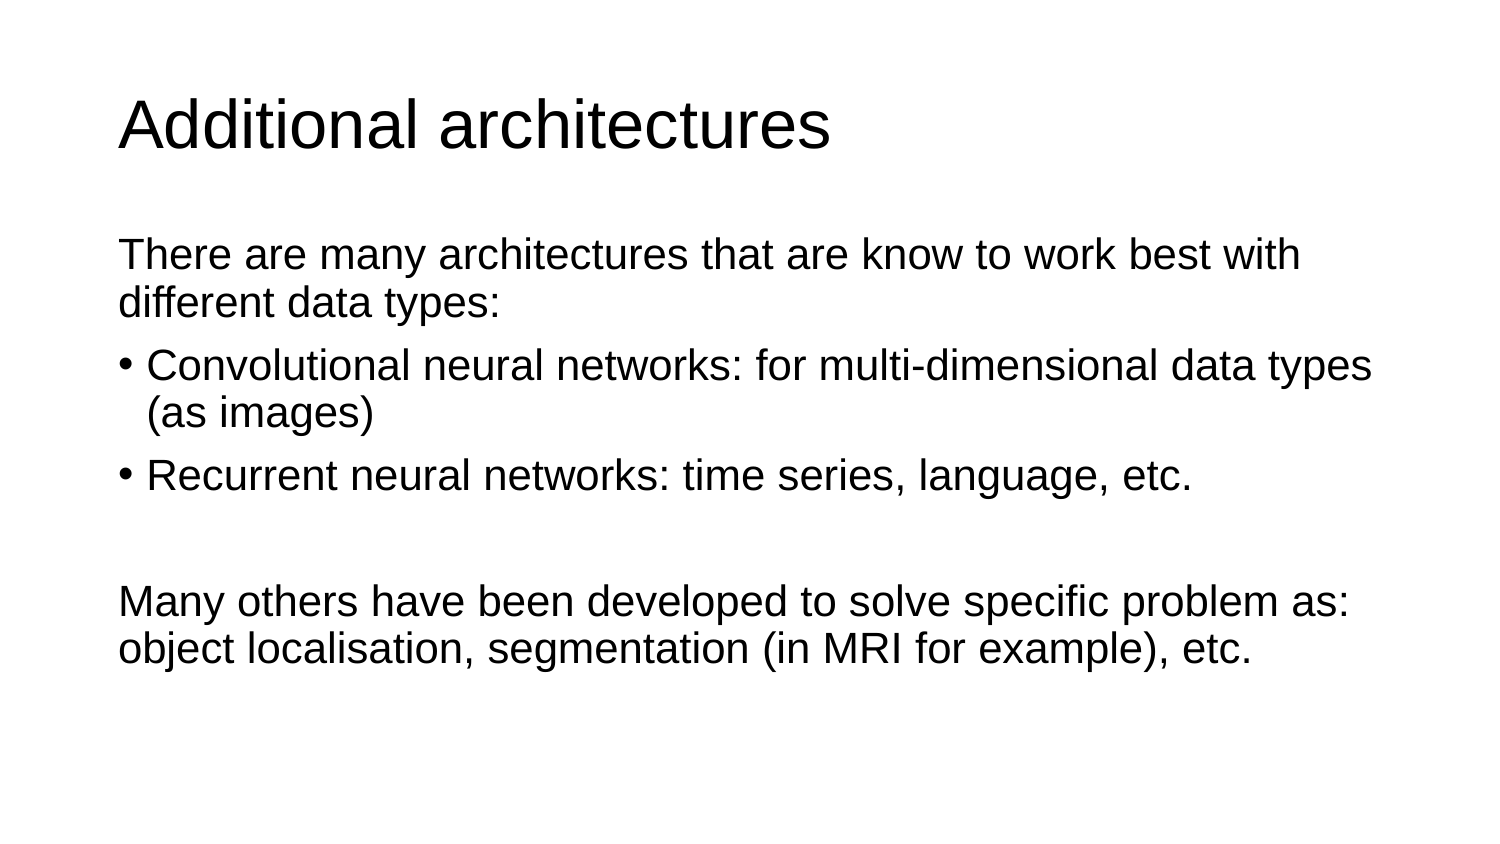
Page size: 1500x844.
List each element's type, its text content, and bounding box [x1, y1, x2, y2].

list There are many architectures that are know to work best with different data types: Convolutional neural networks: for multi-dimensional data types (as images) Recurrent neural networks: time series, language, etc. Many others have been developed to solve specific problem as: object localisation, segmentation (in MRI for example), etc. [103, 224, 1397, 760]
title Additional architectures [103, 44, 1397, 208]
